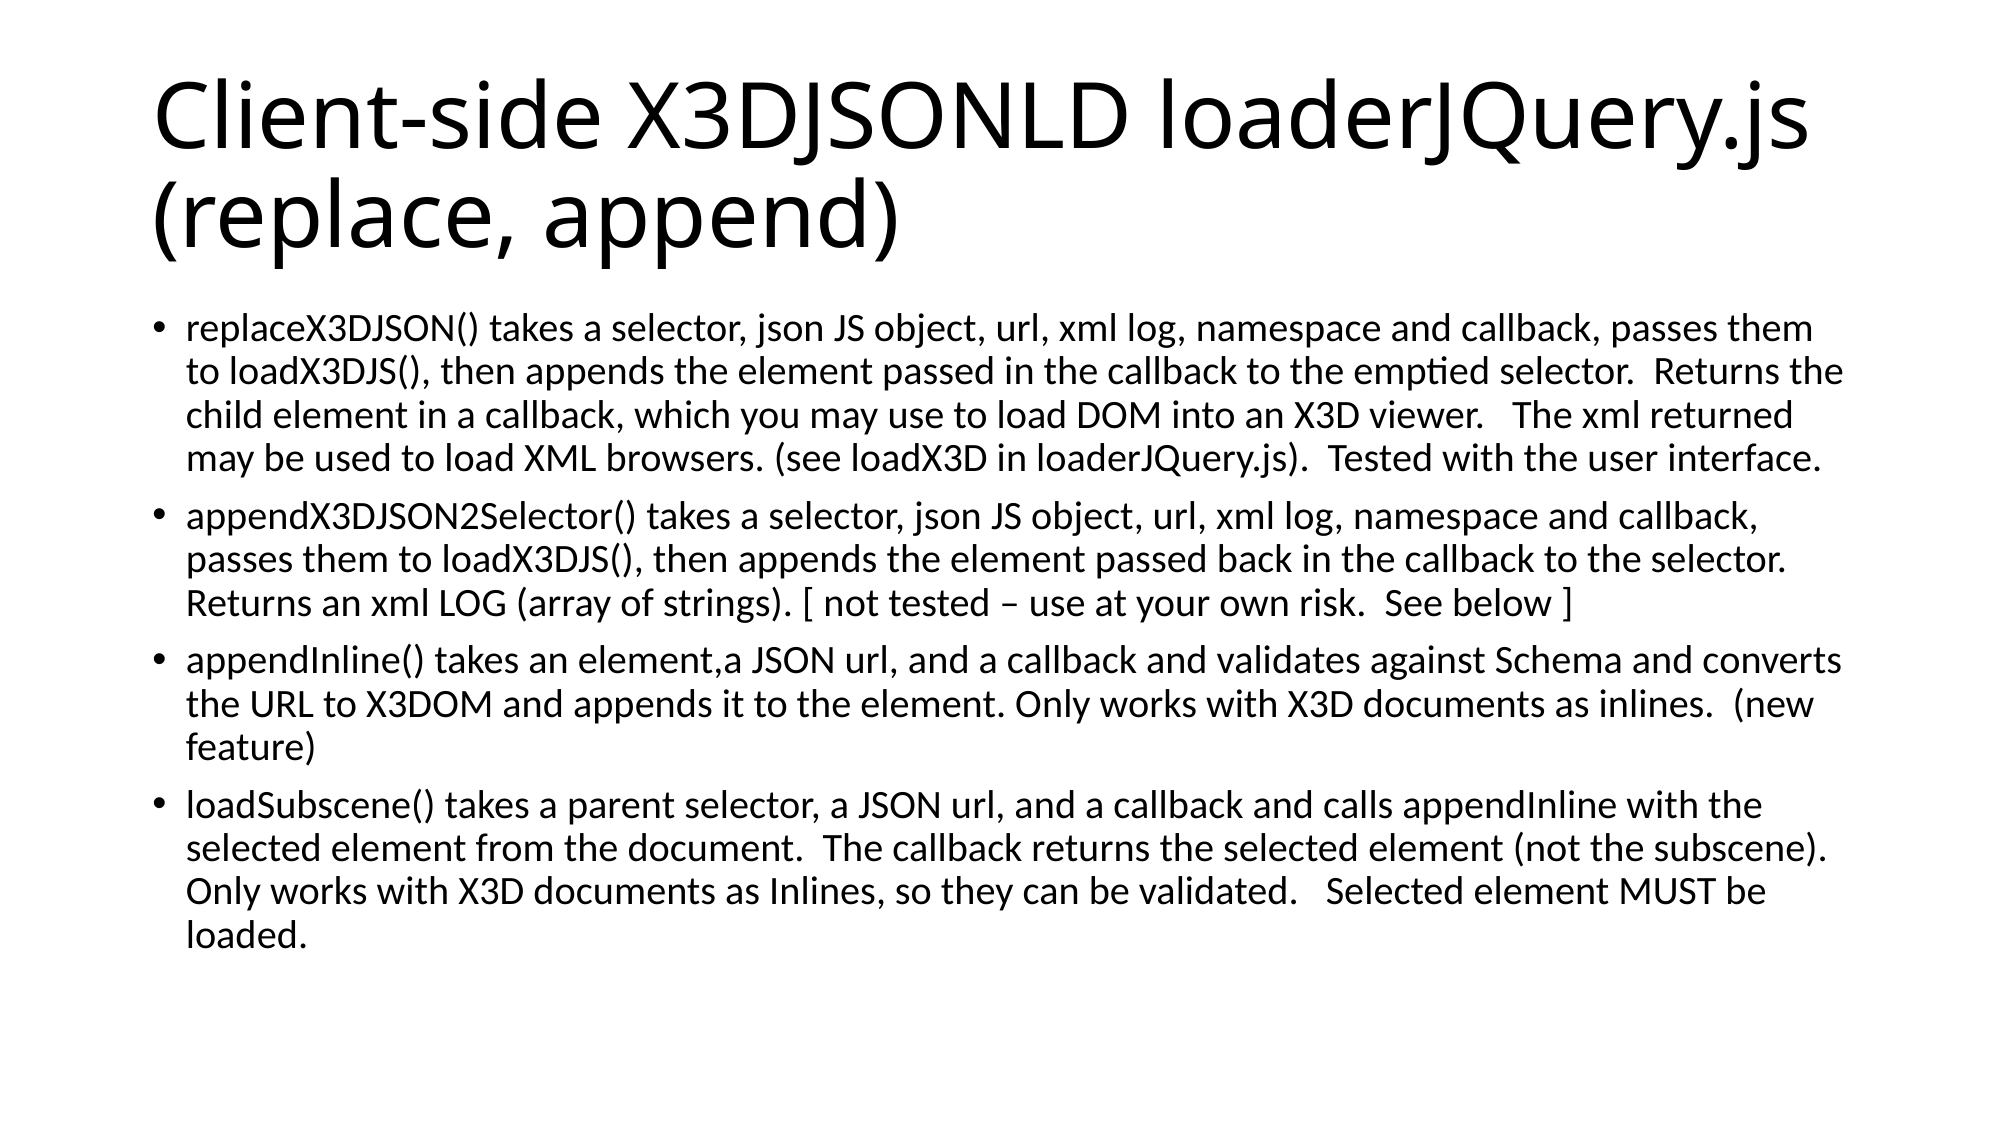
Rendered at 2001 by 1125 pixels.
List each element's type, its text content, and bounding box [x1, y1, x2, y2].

title Client-side X3DJSONLD loaderJQuery.js (replace, append) [137, 59, 1863, 278]
list replaceX3DJSON() takes a selector, json JS object, url, xml log, namespace and callback, passes them to loadX3DJS(), then appends the element passed in the callback to the emptied selector. Returns the child element in a callback, which you may use to load DOM into an X3D viewer. The xml returned may be used to load XML browsers. (see loadX3D in loaderJQuery.js). Tested with the user interface. appendX3DJSON2Selector() takes a selector, json JS object, url, xml log, namespace and callback, passes them to loadX3DJS(), then appends the element passed back in the callback to the selector. Returns an xml LOG (array of strings). [ not tested – use at your own risk. See below ] appendInline() takes an element,a JSON url, and a callback and validates against Schema and converts the URL to X3DOM and appends it to the element. Only works with X3D documents as inlines. (new feature) loadSubscene() takes a parent selector, a JSON url, and a callback and calls appendInline with the selected element from the document. The callback returns the selected element (not the subscene). Only works with X3D documents as Inlines, so they can be validated. Selected element MUST be loaded. [137, 299, 1863, 1014]
